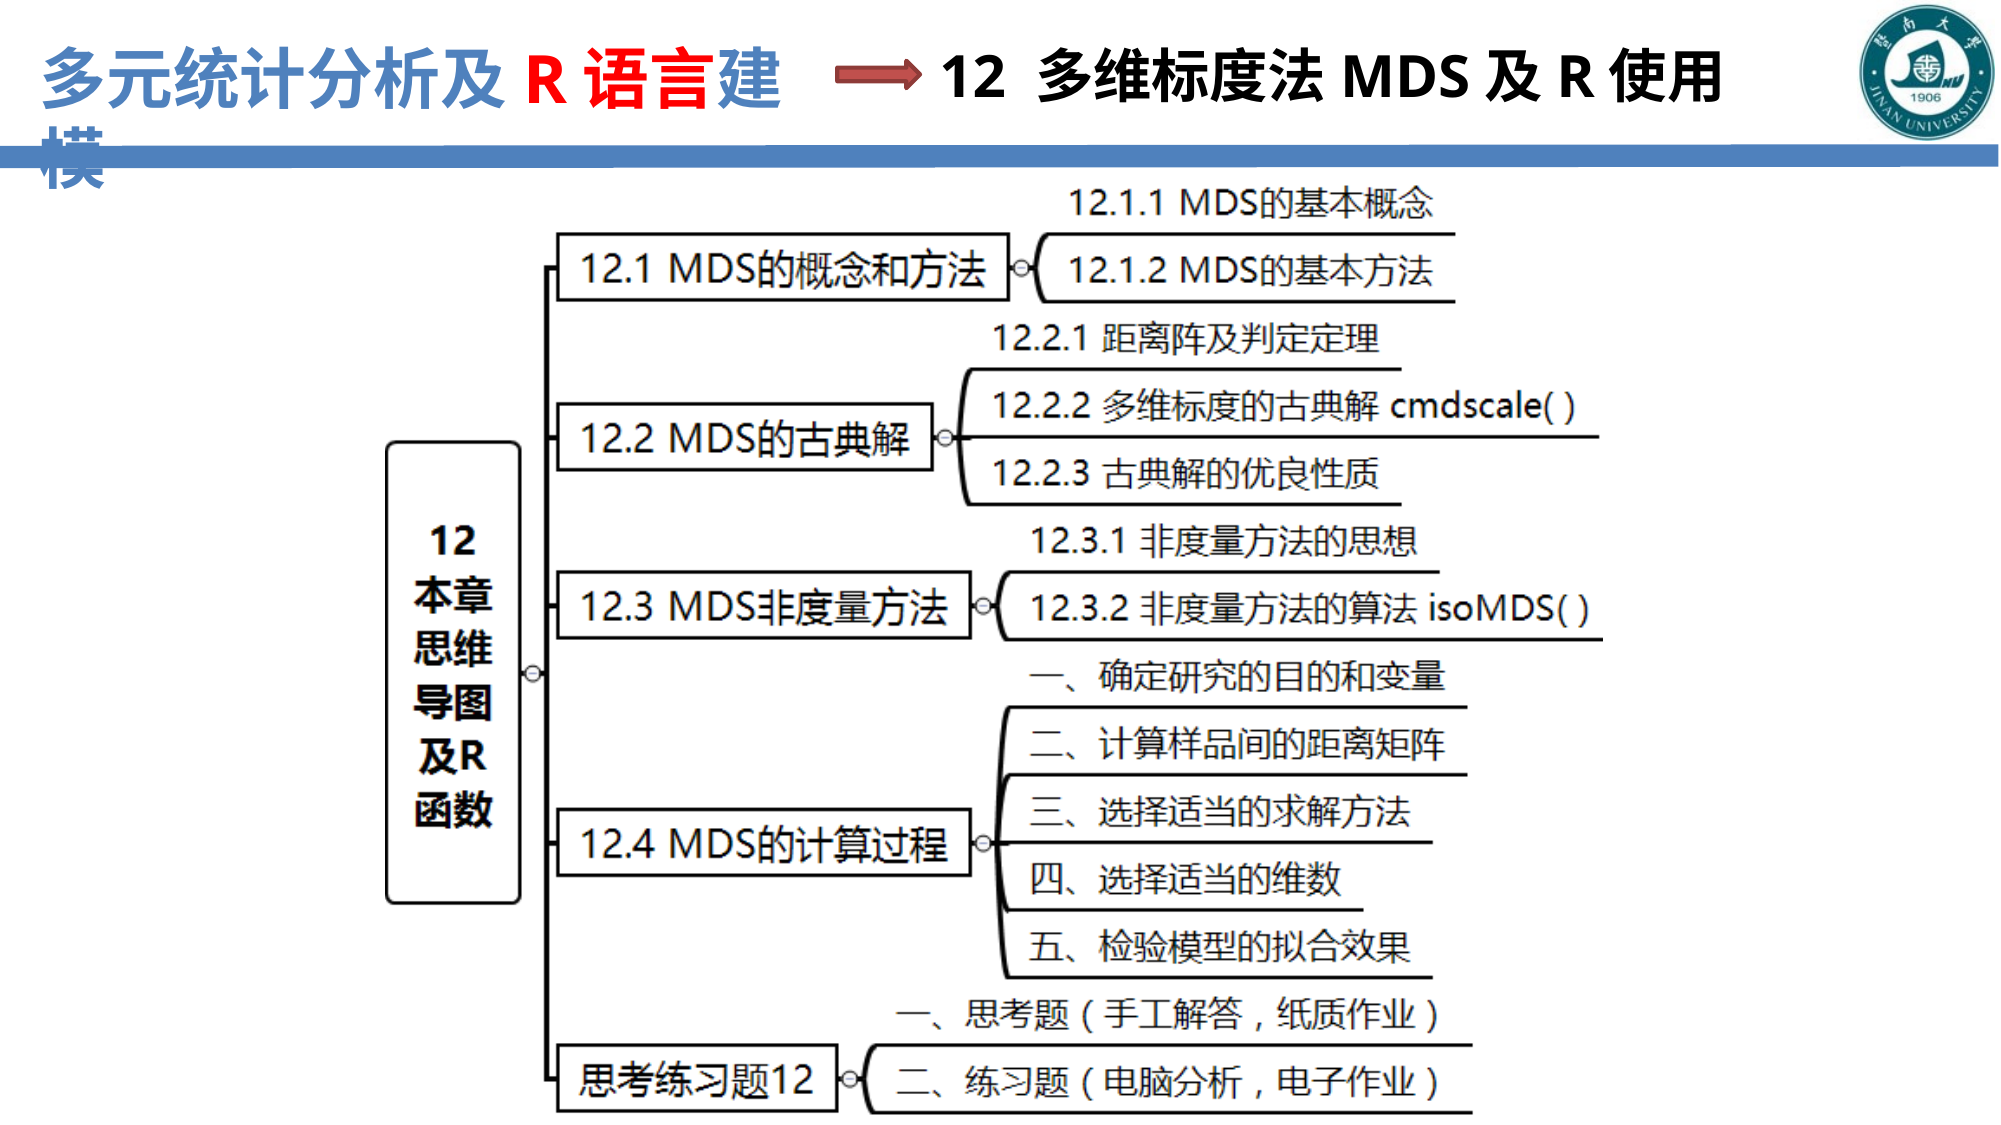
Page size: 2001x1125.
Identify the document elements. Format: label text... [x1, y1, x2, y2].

picture [1856, 0, 1996, 141]
text_box 多元统计分析及R语言建模 [25, 29, 861, 204]
picture [385, 179, 1603, 1120]
text_box 12 多维标度法MDS及R使用 [924, 31, 1819, 117]
text_box [835, 58, 923, 91]
